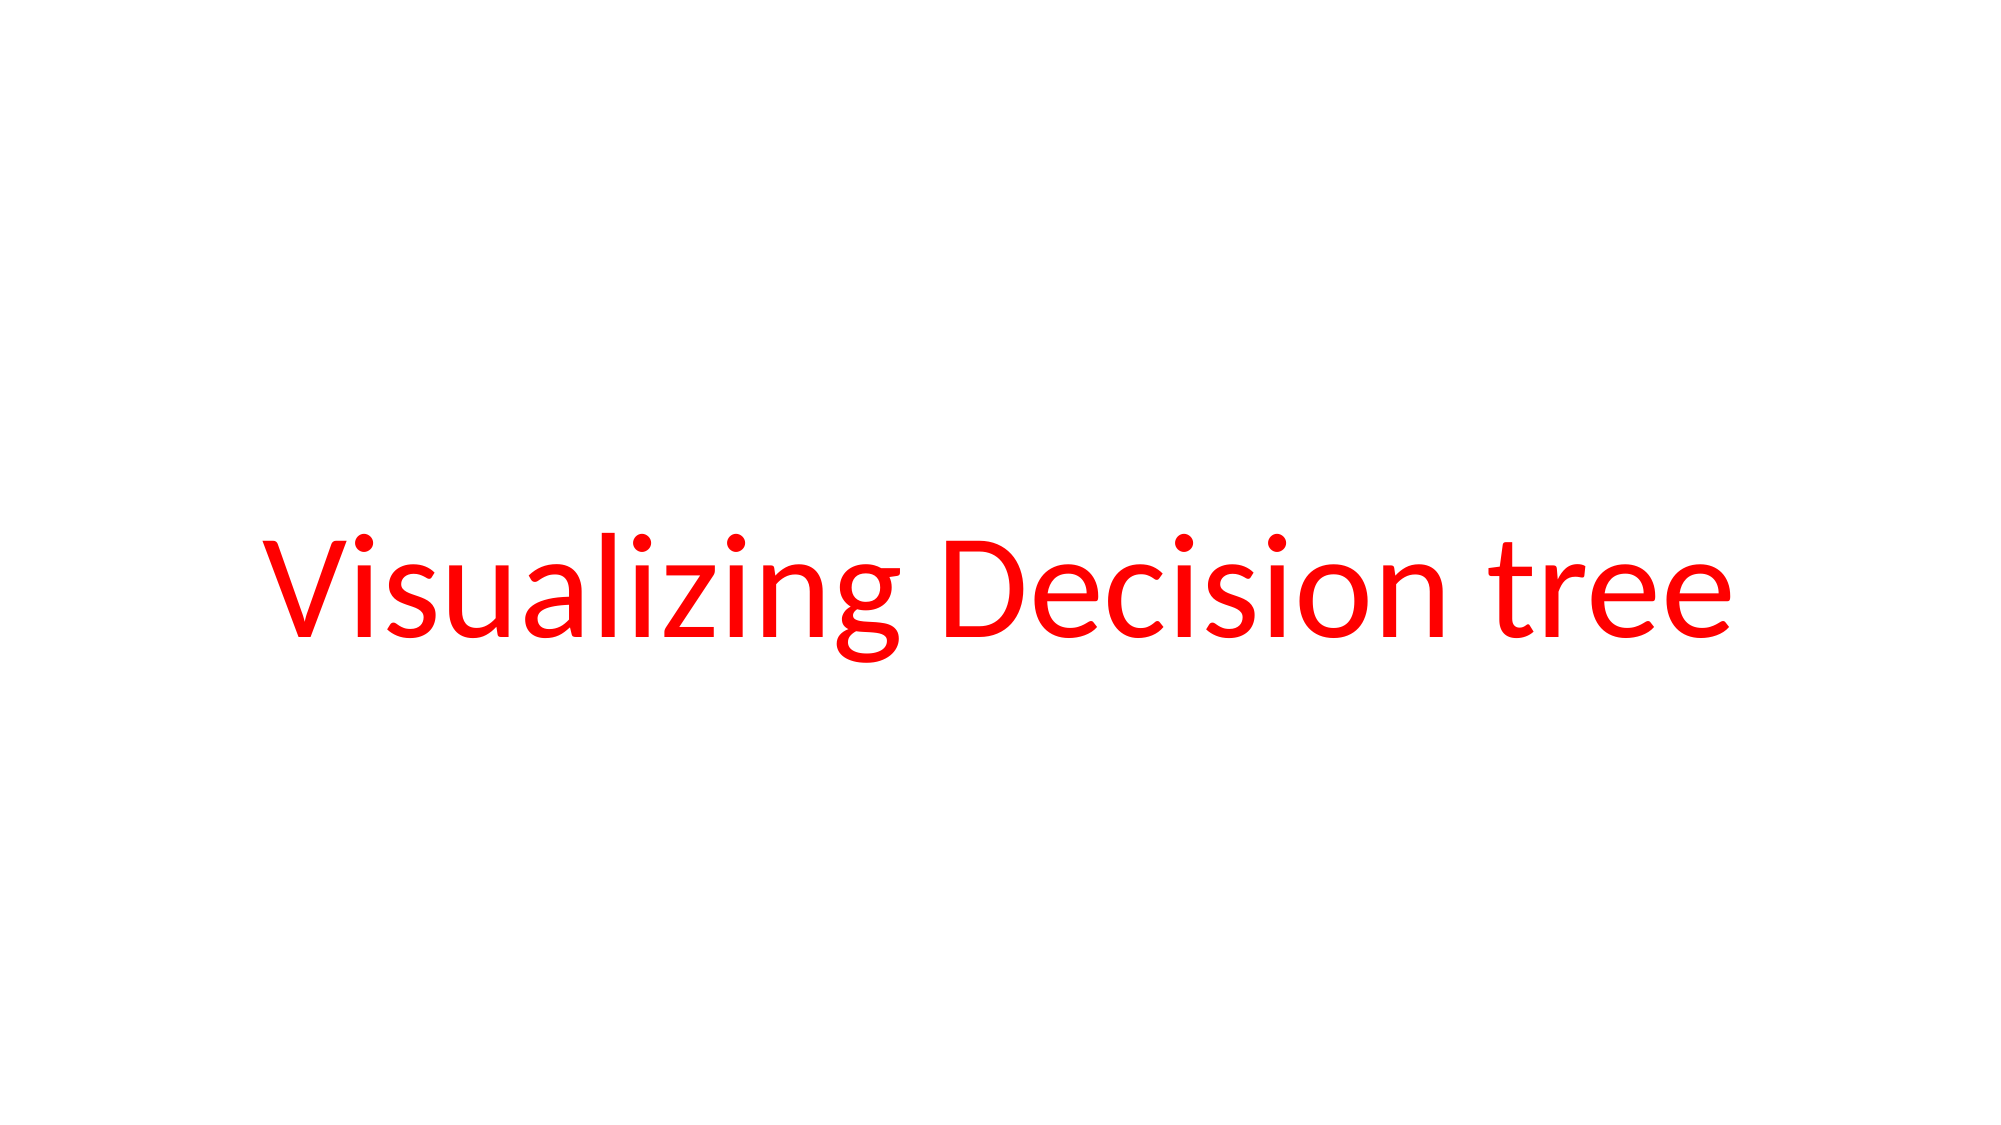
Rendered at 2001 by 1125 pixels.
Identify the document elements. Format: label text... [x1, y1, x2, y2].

list Visualizing Decision tree [137, 299, 1863, 1014]
